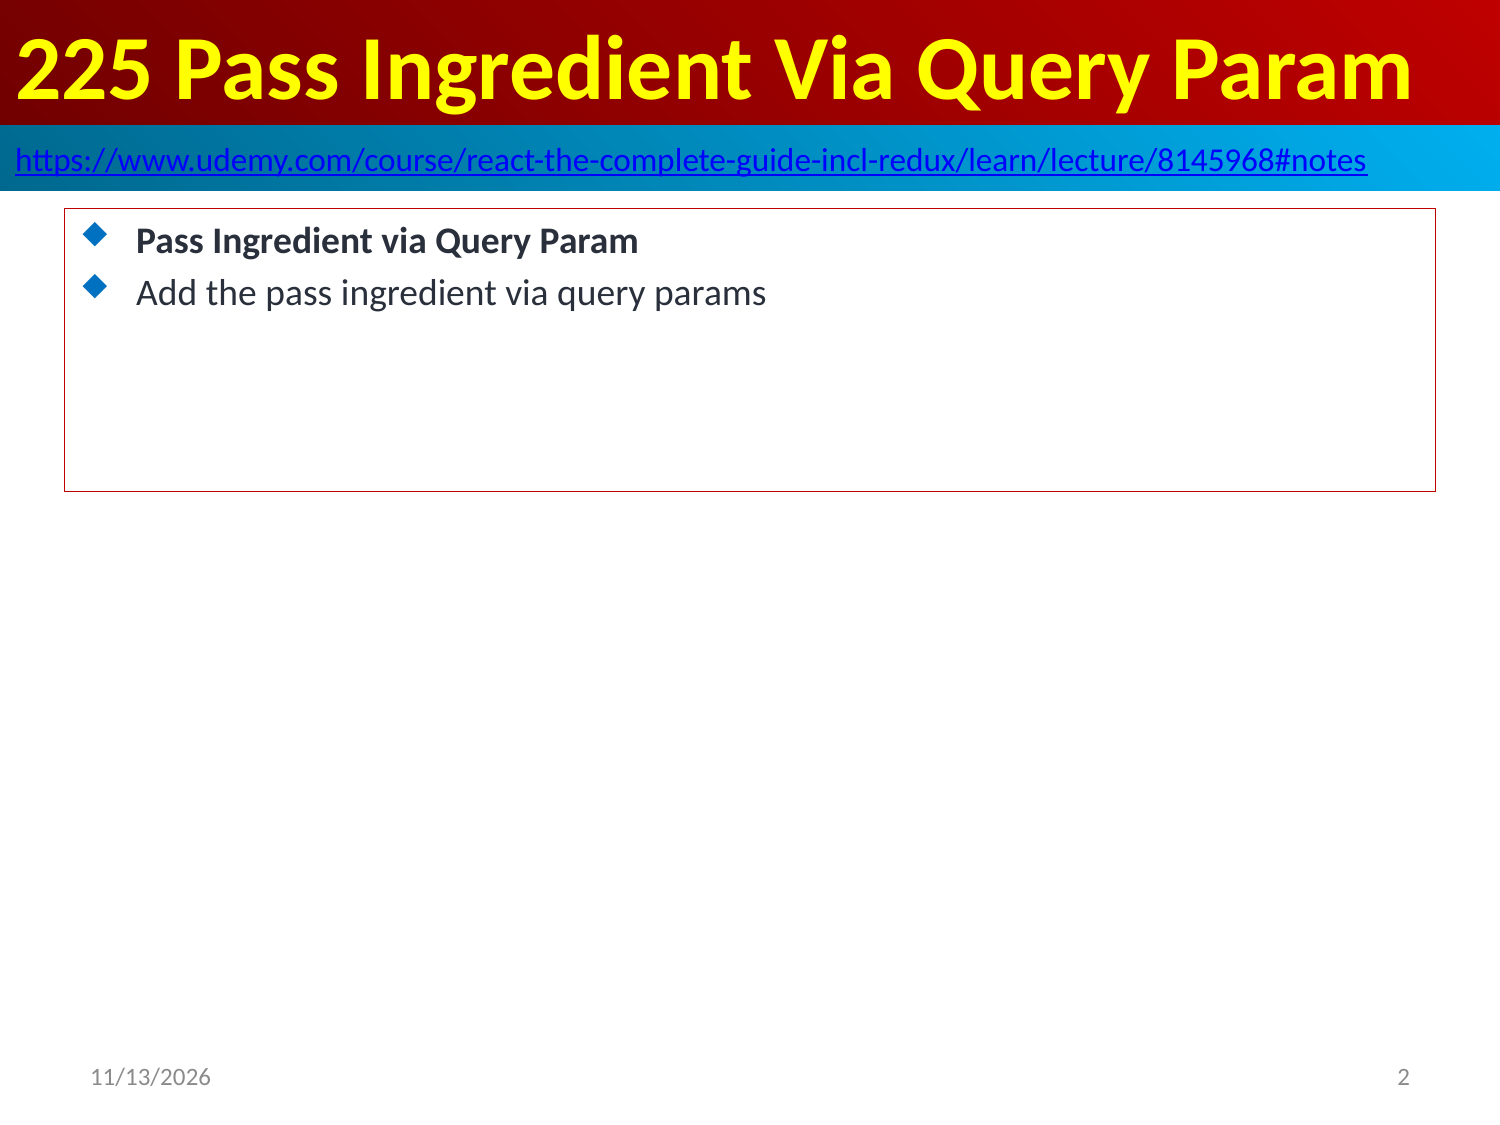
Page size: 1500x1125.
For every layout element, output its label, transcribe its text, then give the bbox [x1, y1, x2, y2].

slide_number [75, 1042, 425, 1109]
text_box https://www.udemy.com/course/react-the-complete-guide-incl-redux/learn/lecture/8145968#notes [0, 125, 1500, 191]
subtitle Pass Ingredient via Query Param Add the pass ingredient via query params [64, 208, 1436, 492]
slide_number 2 [1074, 1042, 1425, 1109]
title 225 Pass Ingredient Via Query Param [0, 0, 1500, 125]
